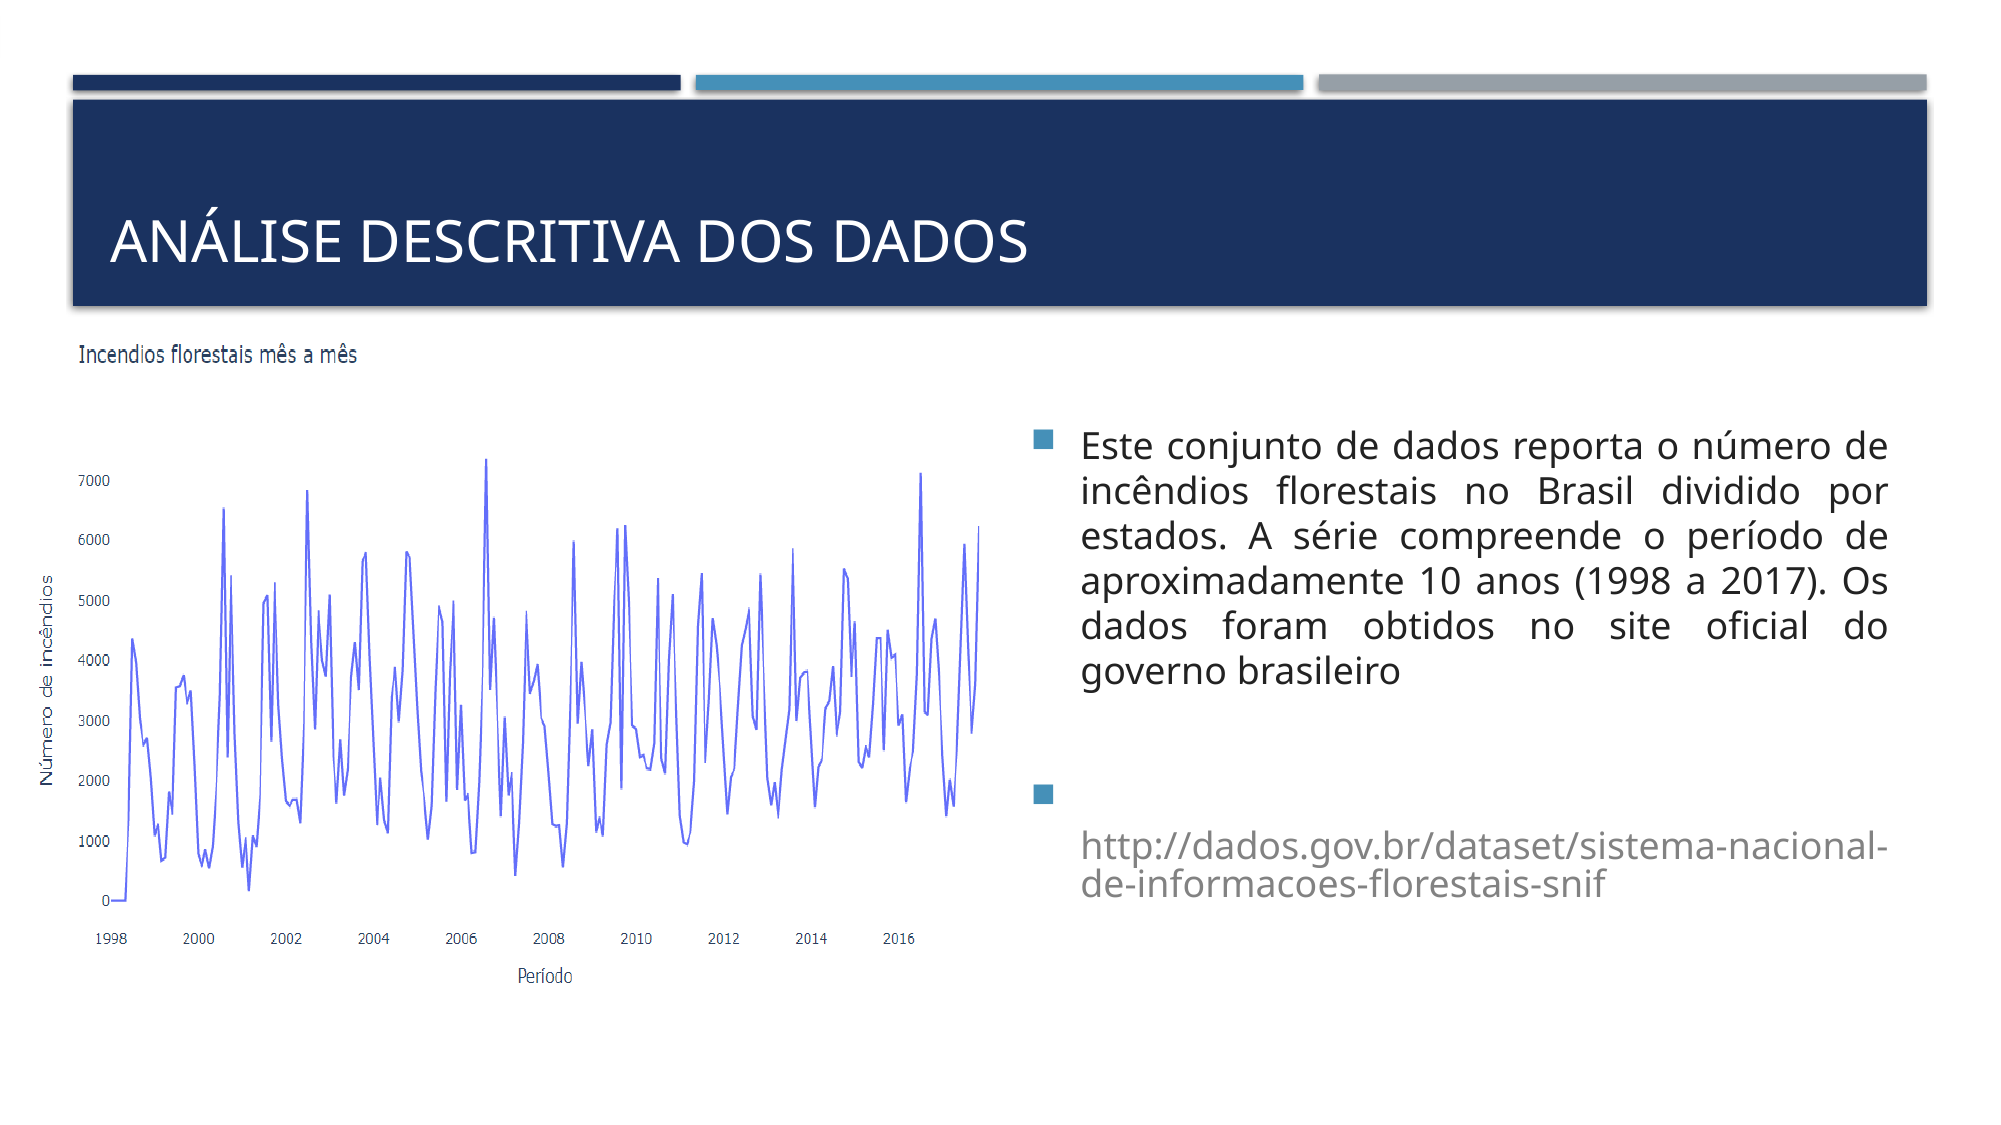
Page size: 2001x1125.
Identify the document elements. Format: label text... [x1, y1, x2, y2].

title Análise descritiva dos dados [95, 119, 1905, 282]
picture [24, 327, 1001, 1000]
list Este conjunto de dados reporta o número de incêndios florestais no Brasil dividido por estados. A série compreende o período de aproximadamente 10 anos (1998 a 2017). Os dados foram obtidos no site oficial do governo brasileiro http://dados.gov.br/dataset/sistema-nacional-de-informacoes-florestais-snif [1015, 357, 1905, 939]
